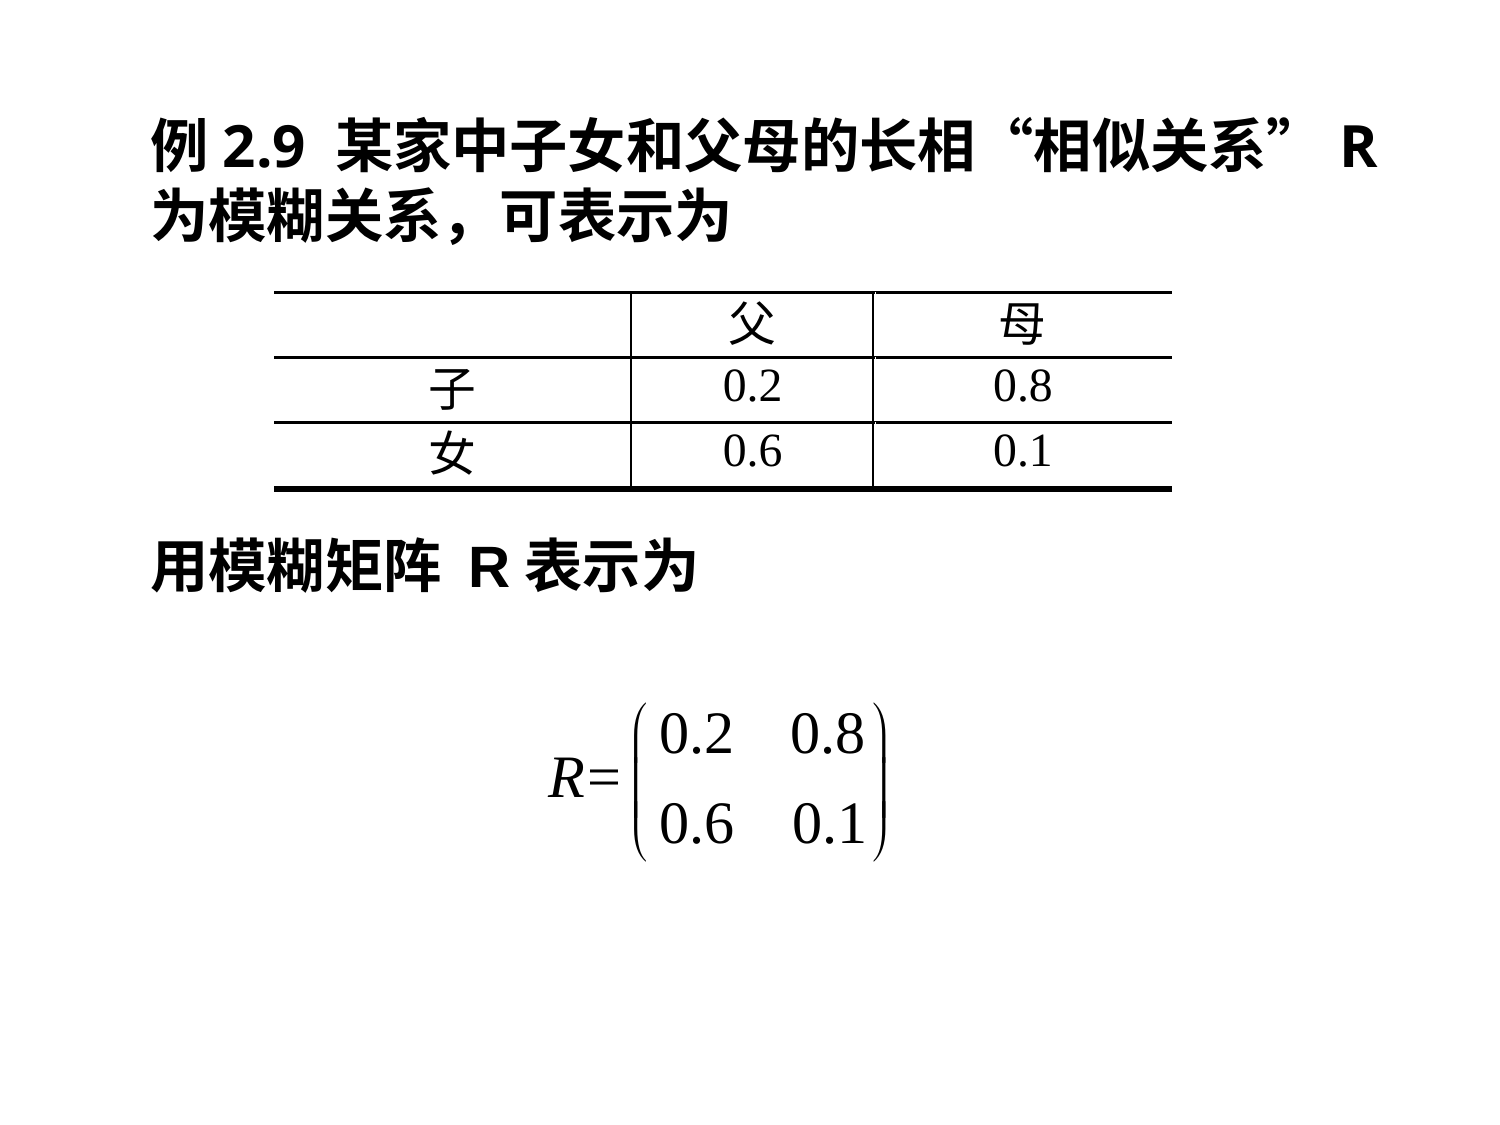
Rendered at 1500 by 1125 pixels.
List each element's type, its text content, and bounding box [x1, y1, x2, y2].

text_box 例2.9 某家中子女和父母的长相“相似关系”R 为模糊关系，可表示为 用模糊矩阵 R表示为 [135, 101, 1447, 288]
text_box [0, 290, 1500, 550]
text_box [537, 692, 904, 874]
text_box 例2.9 某家中子女和父母的长相“相似关系”R 为模糊关系，可表示为 用模糊矩阵 R表示为 [135, 561, 1447, 1027]
